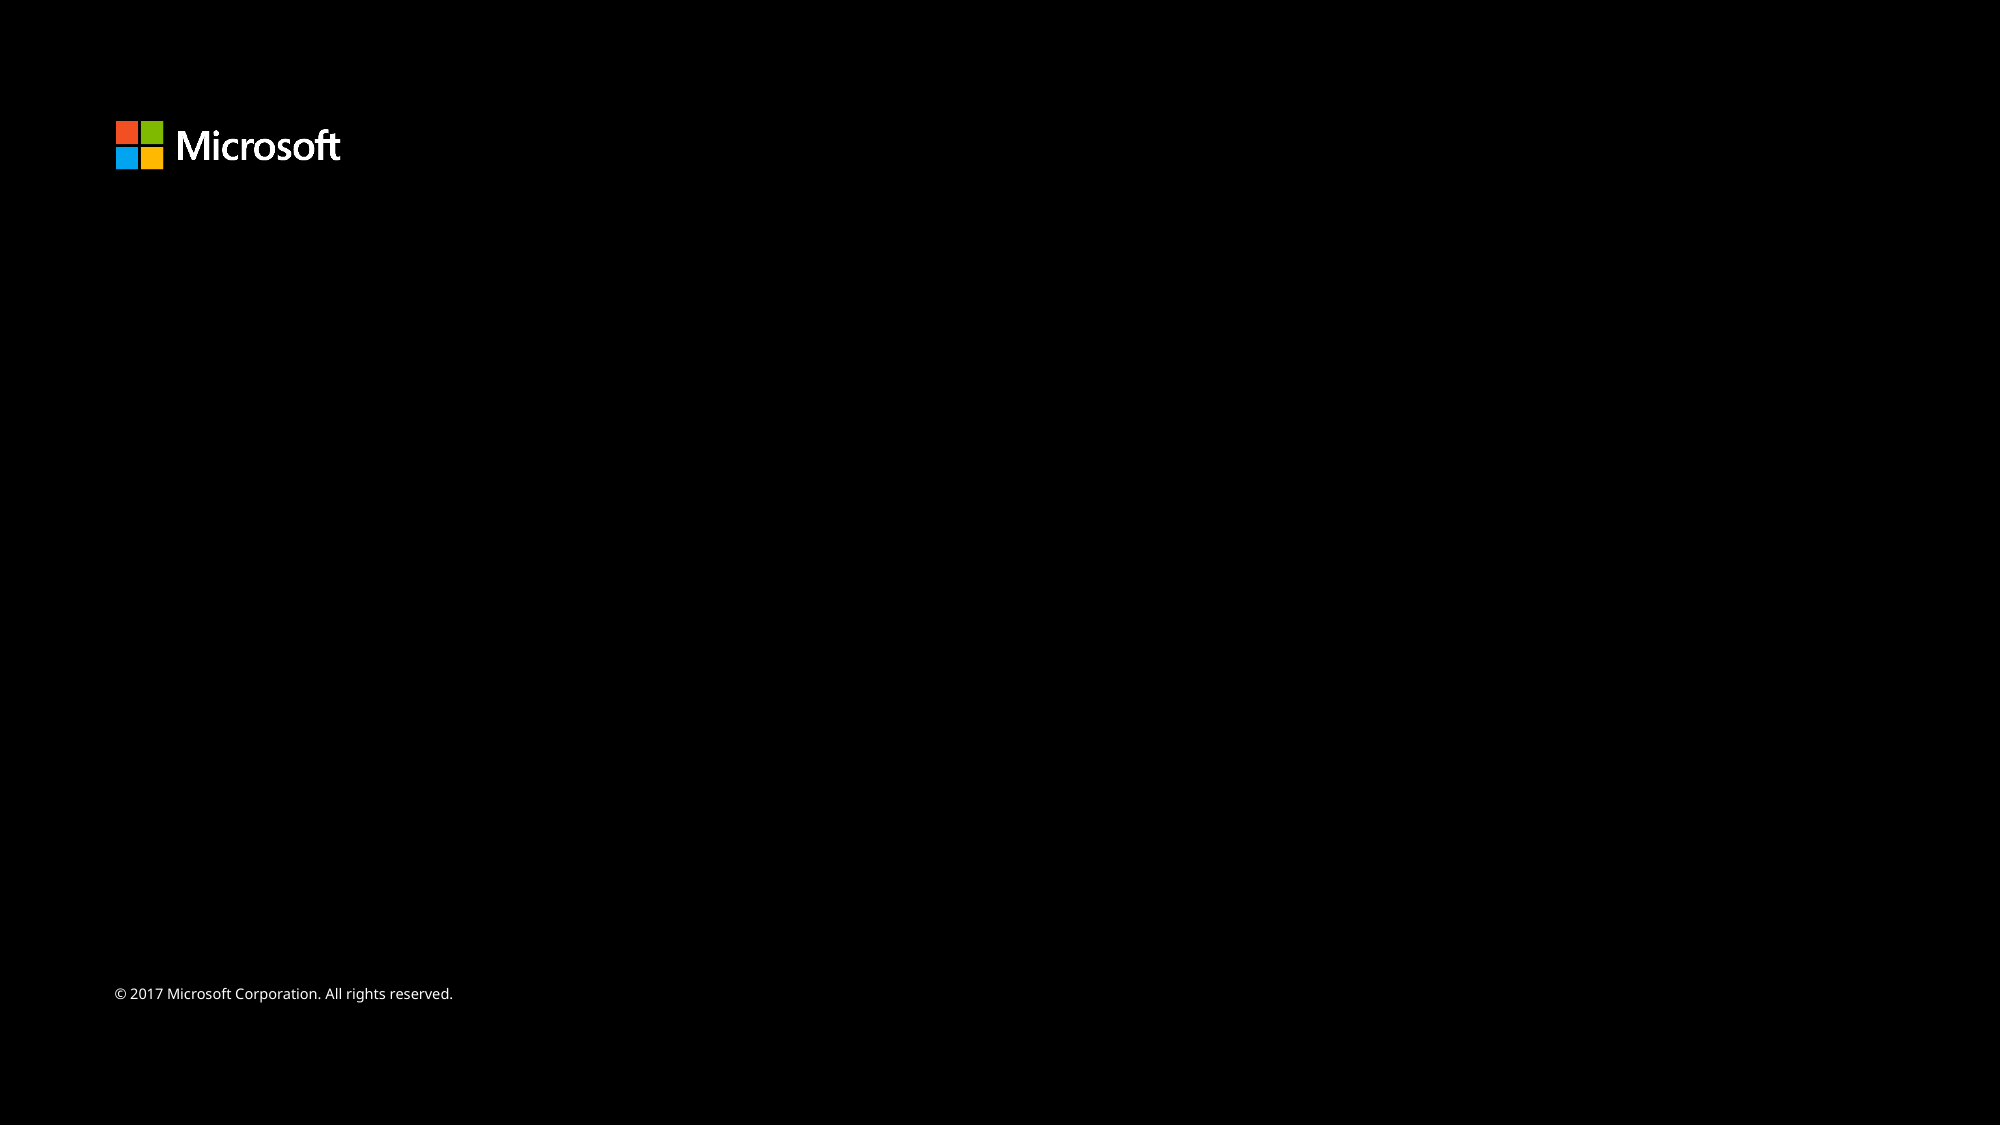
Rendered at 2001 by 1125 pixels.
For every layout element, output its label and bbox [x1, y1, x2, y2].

picture [84, 92, 371, 198]
